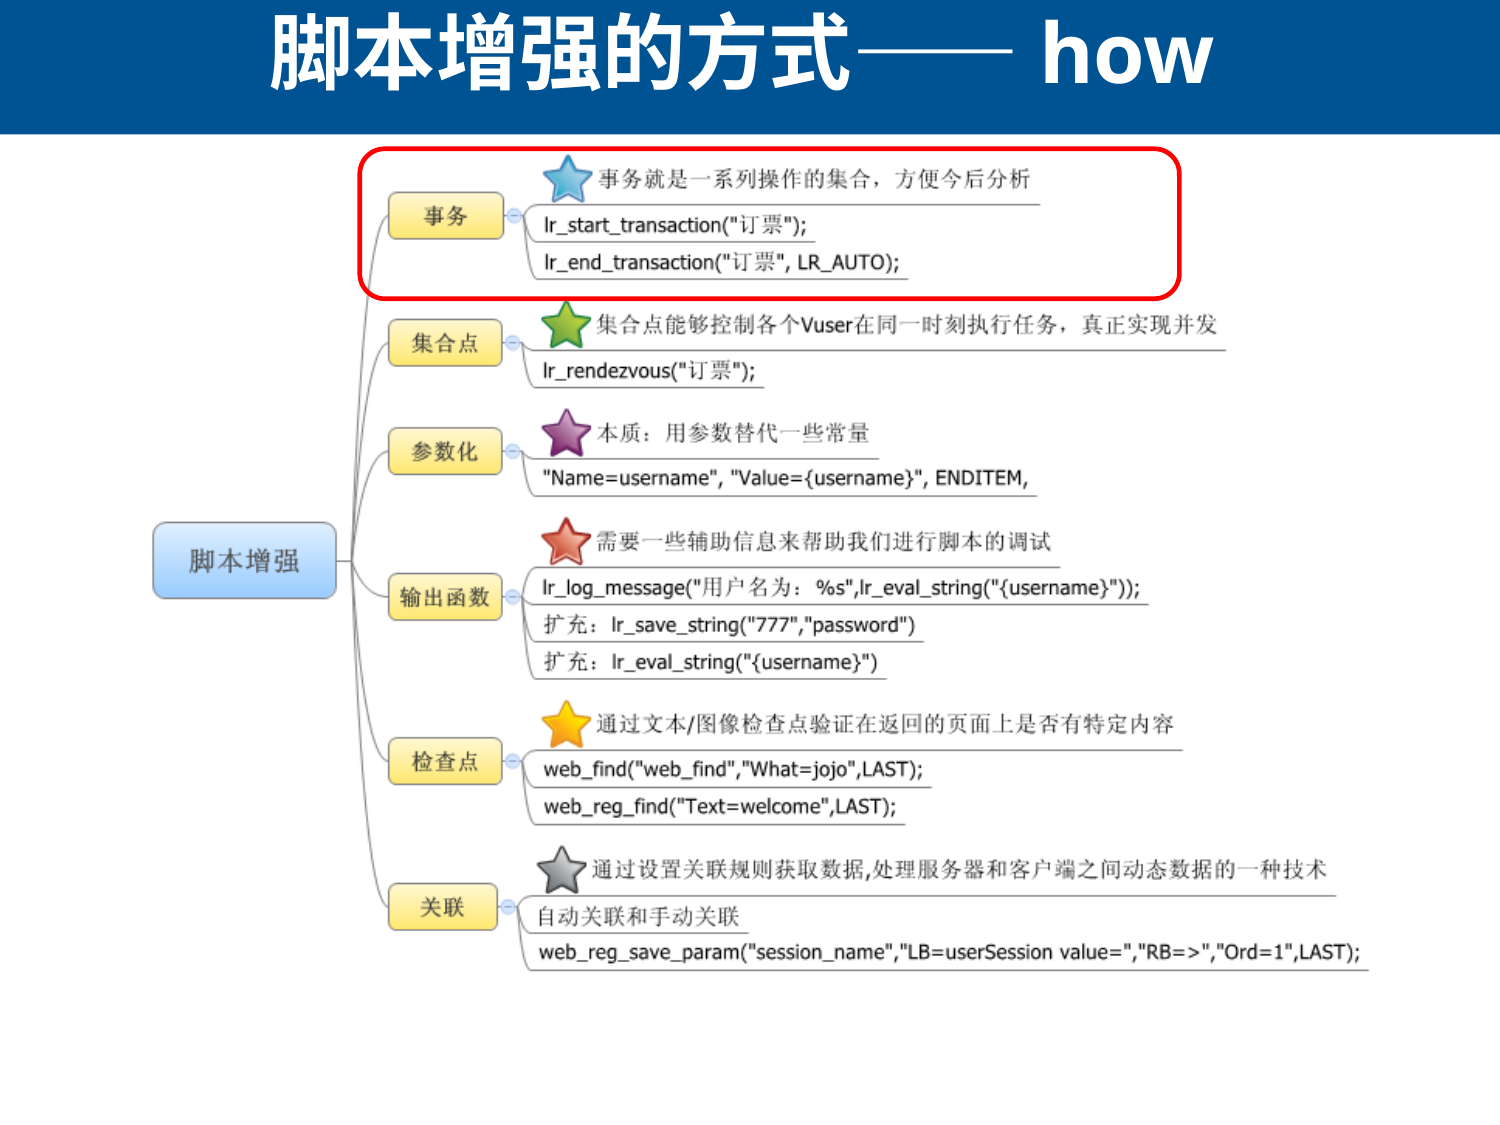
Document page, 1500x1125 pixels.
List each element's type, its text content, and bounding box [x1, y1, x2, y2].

picture [148, 150, 1374, 977]
title 脚本增强的方式——how [2, 0, 1483, 135]
